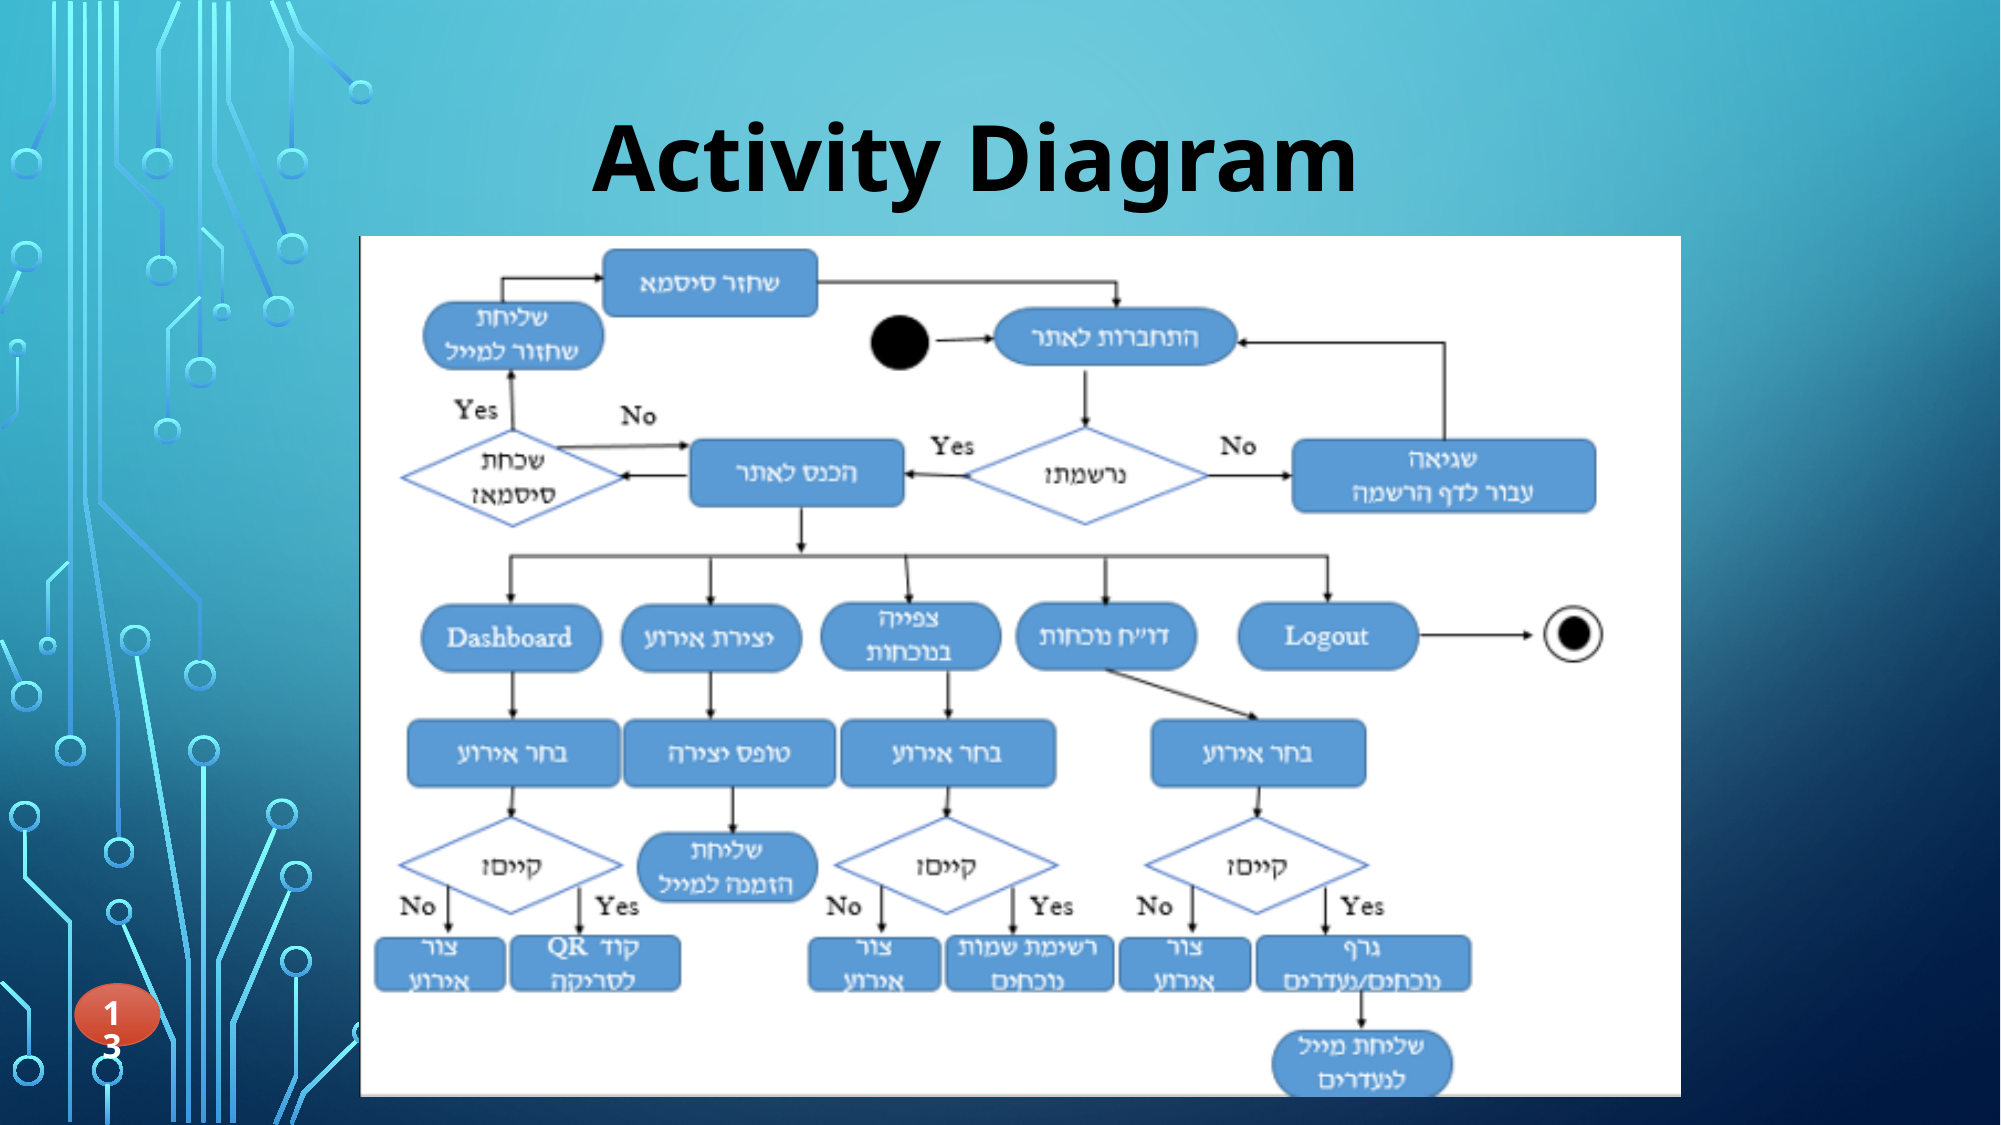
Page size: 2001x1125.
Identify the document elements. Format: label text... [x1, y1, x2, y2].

slide_number 13 [74, 983, 161, 1047]
text_box Activity Diagram [462, 92, 1491, 218]
picture [358, 236, 1681, 1097]
